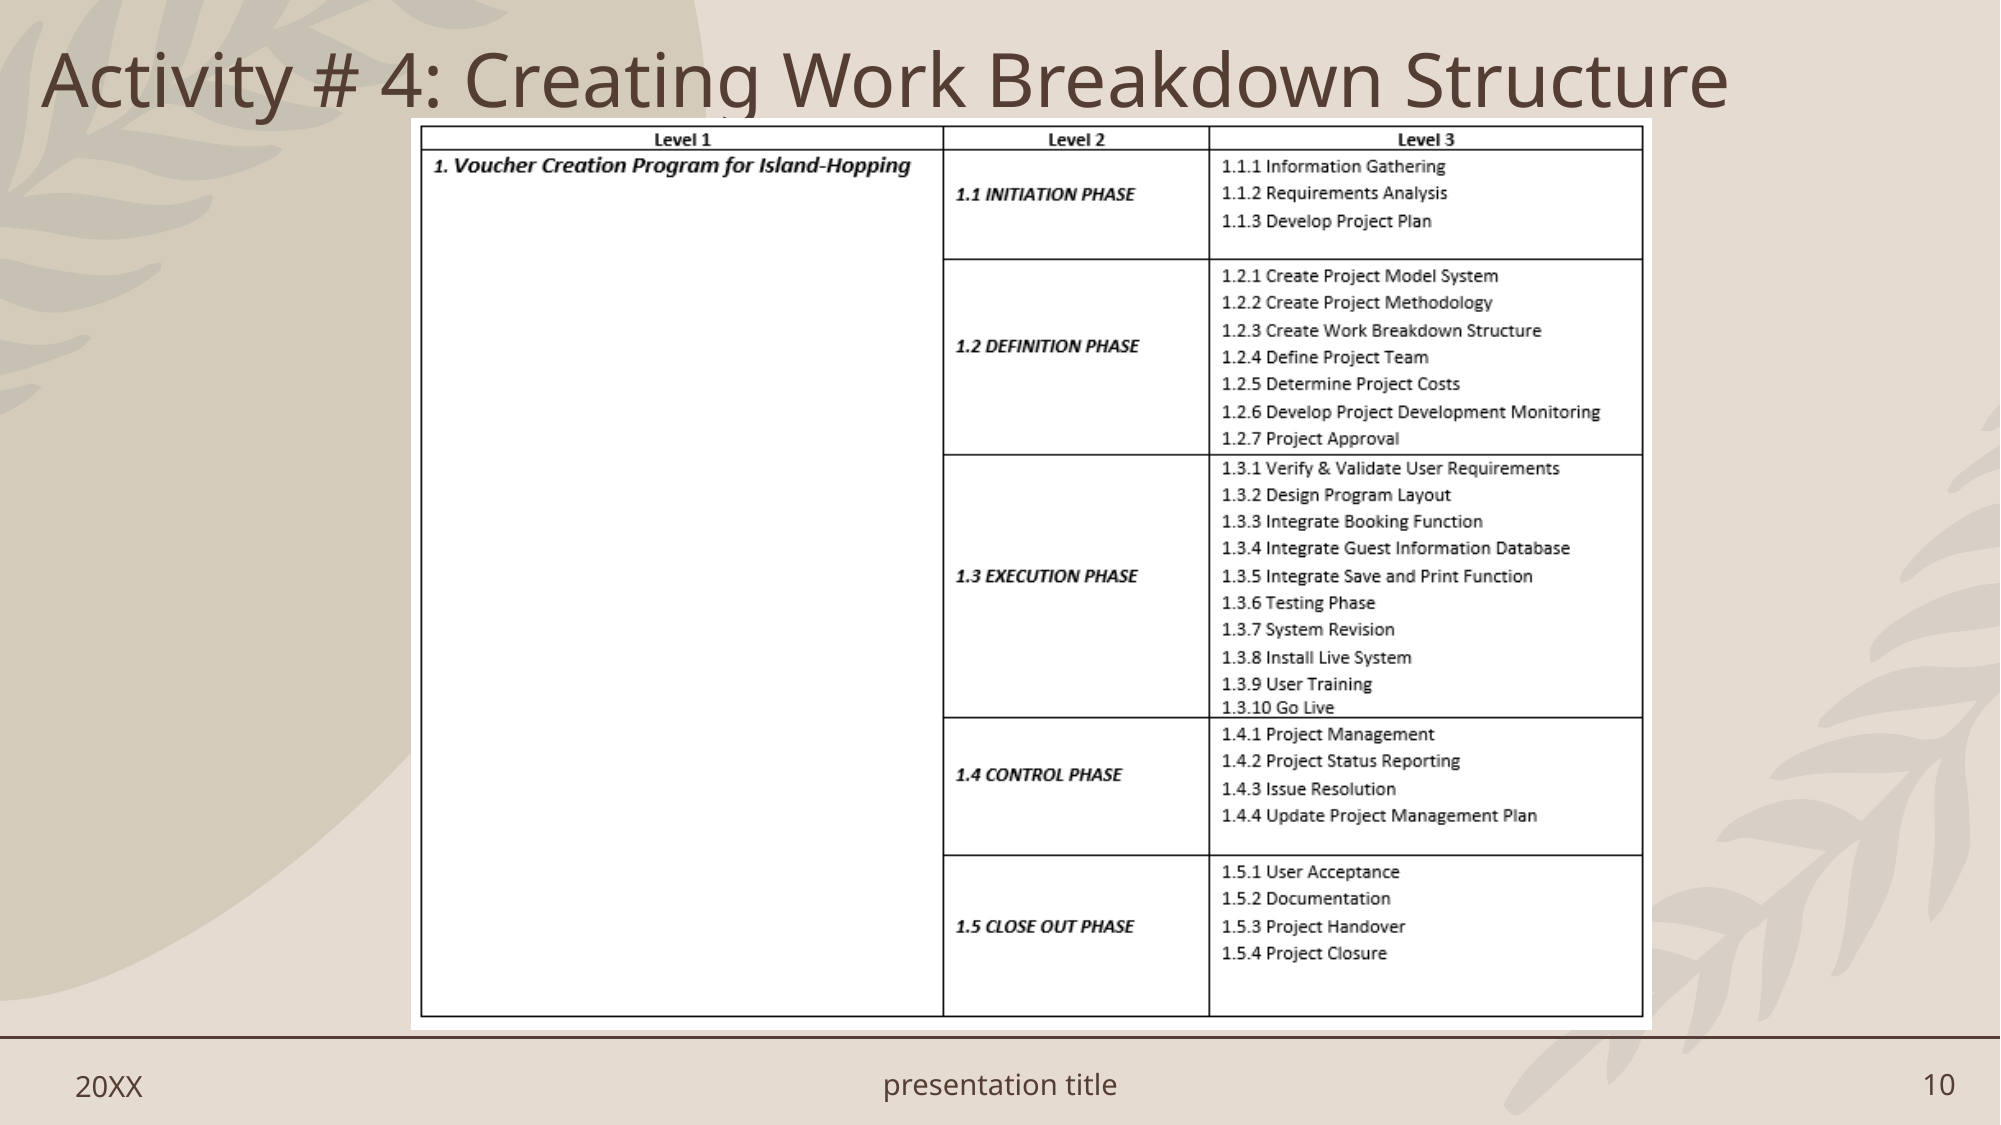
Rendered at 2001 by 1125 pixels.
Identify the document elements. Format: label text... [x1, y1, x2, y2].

slide_number 10 [1808, 1060, 1971, 1112]
footer presentation title [718, 1060, 1283, 1112]
title Activity # 4: Creating Work Breakdown Structure [26, 27, 1865, 139]
slide_number 20XX [60, 1060, 222, 1112]
picture [411, 118, 1652, 1030]
